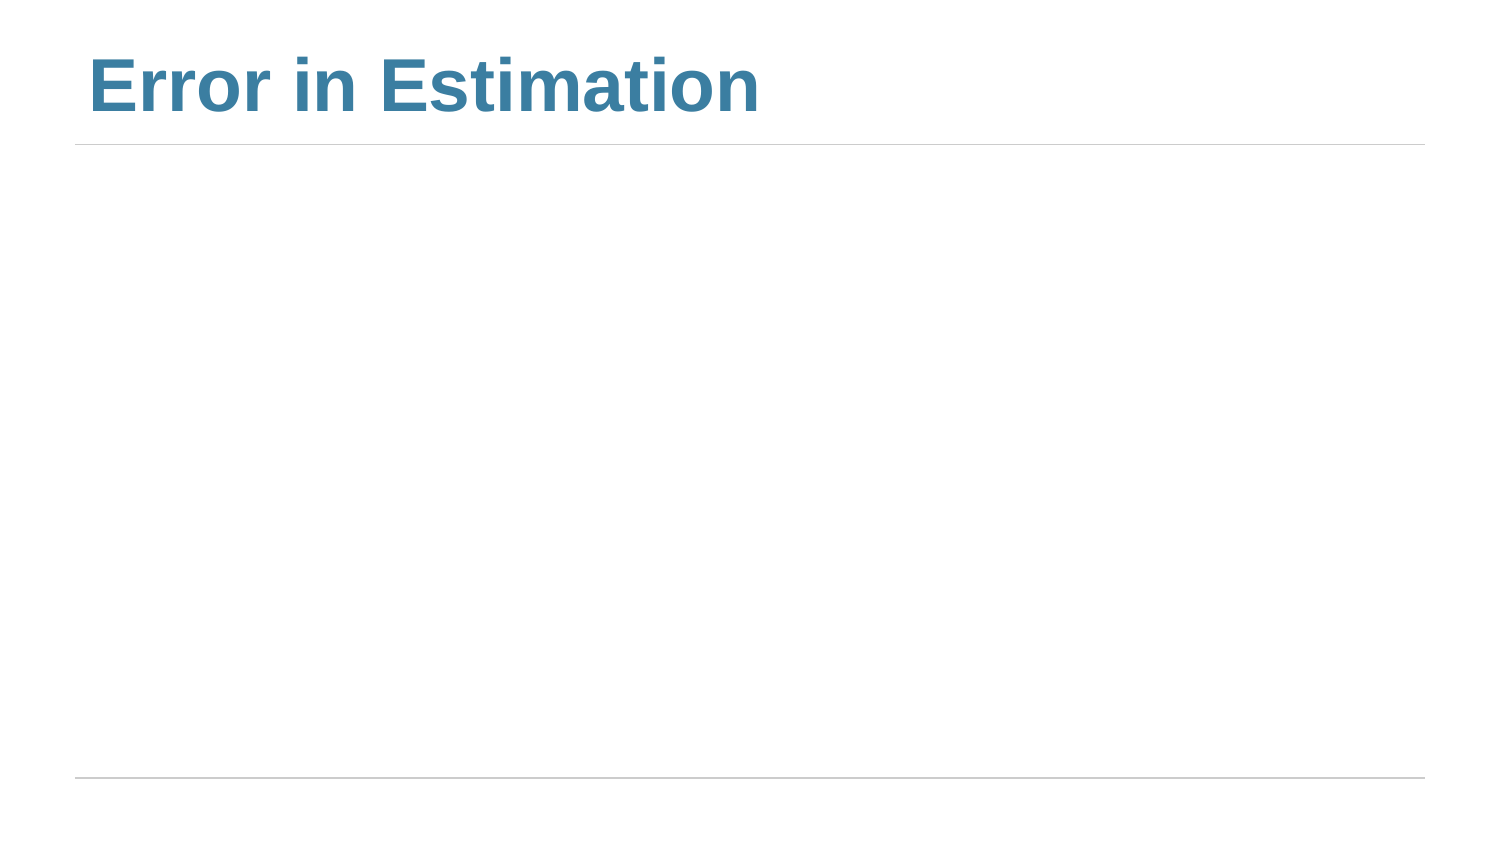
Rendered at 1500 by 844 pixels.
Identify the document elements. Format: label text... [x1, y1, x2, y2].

title Error in Estimation [86, 34, 765, 178]
